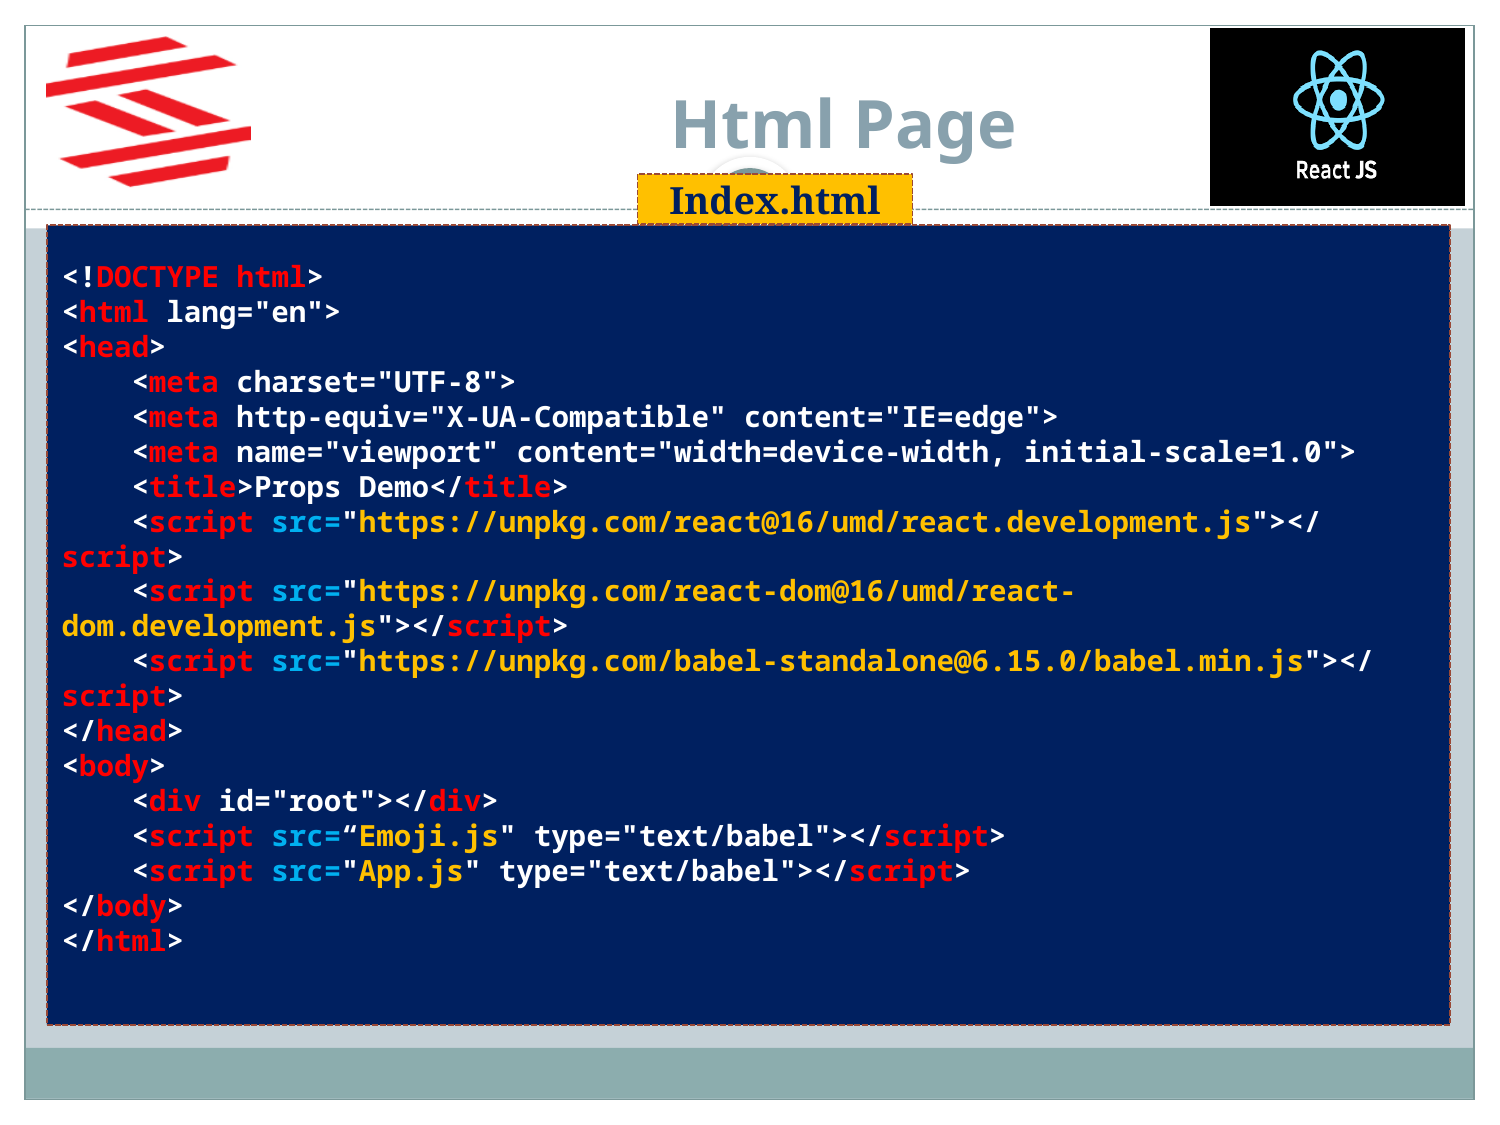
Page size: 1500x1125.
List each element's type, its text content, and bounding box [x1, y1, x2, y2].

text_box Index.html [637, 173, 913, 225]
title [46, 23, 1203, 186]
text_box Html Page [265, 0, 1263, 171]
text_box <!DOCTYPE html> <html lang="en"> <head> <meta charset="UTF-8"> <meta http-equiv="X-UA-Compatible" content="IE=edge"> <meta name="viewport" content="width=device-width, initial-scale=1.0"> <title>Props Demo</title> <script src="https://unpkg.com/react@16/umd/react.development.js"></script> <script src="https://unpkg.com/react-dom@16/umd/react-dom.development.js"></script> <script src="https://unpkg.com/babel-standalone@6.15.0/babel.min.js"></script> </head> <body> <div id="root"></div> <script src=“Emoji.js" type="text/babel"></script> <script src="App.js" type="text/babel"></script> </body> </html> [46, 224, 1451, 1026]
picture [1210, 28, 1466, 206]
picture [46, 34, 252, 195]
